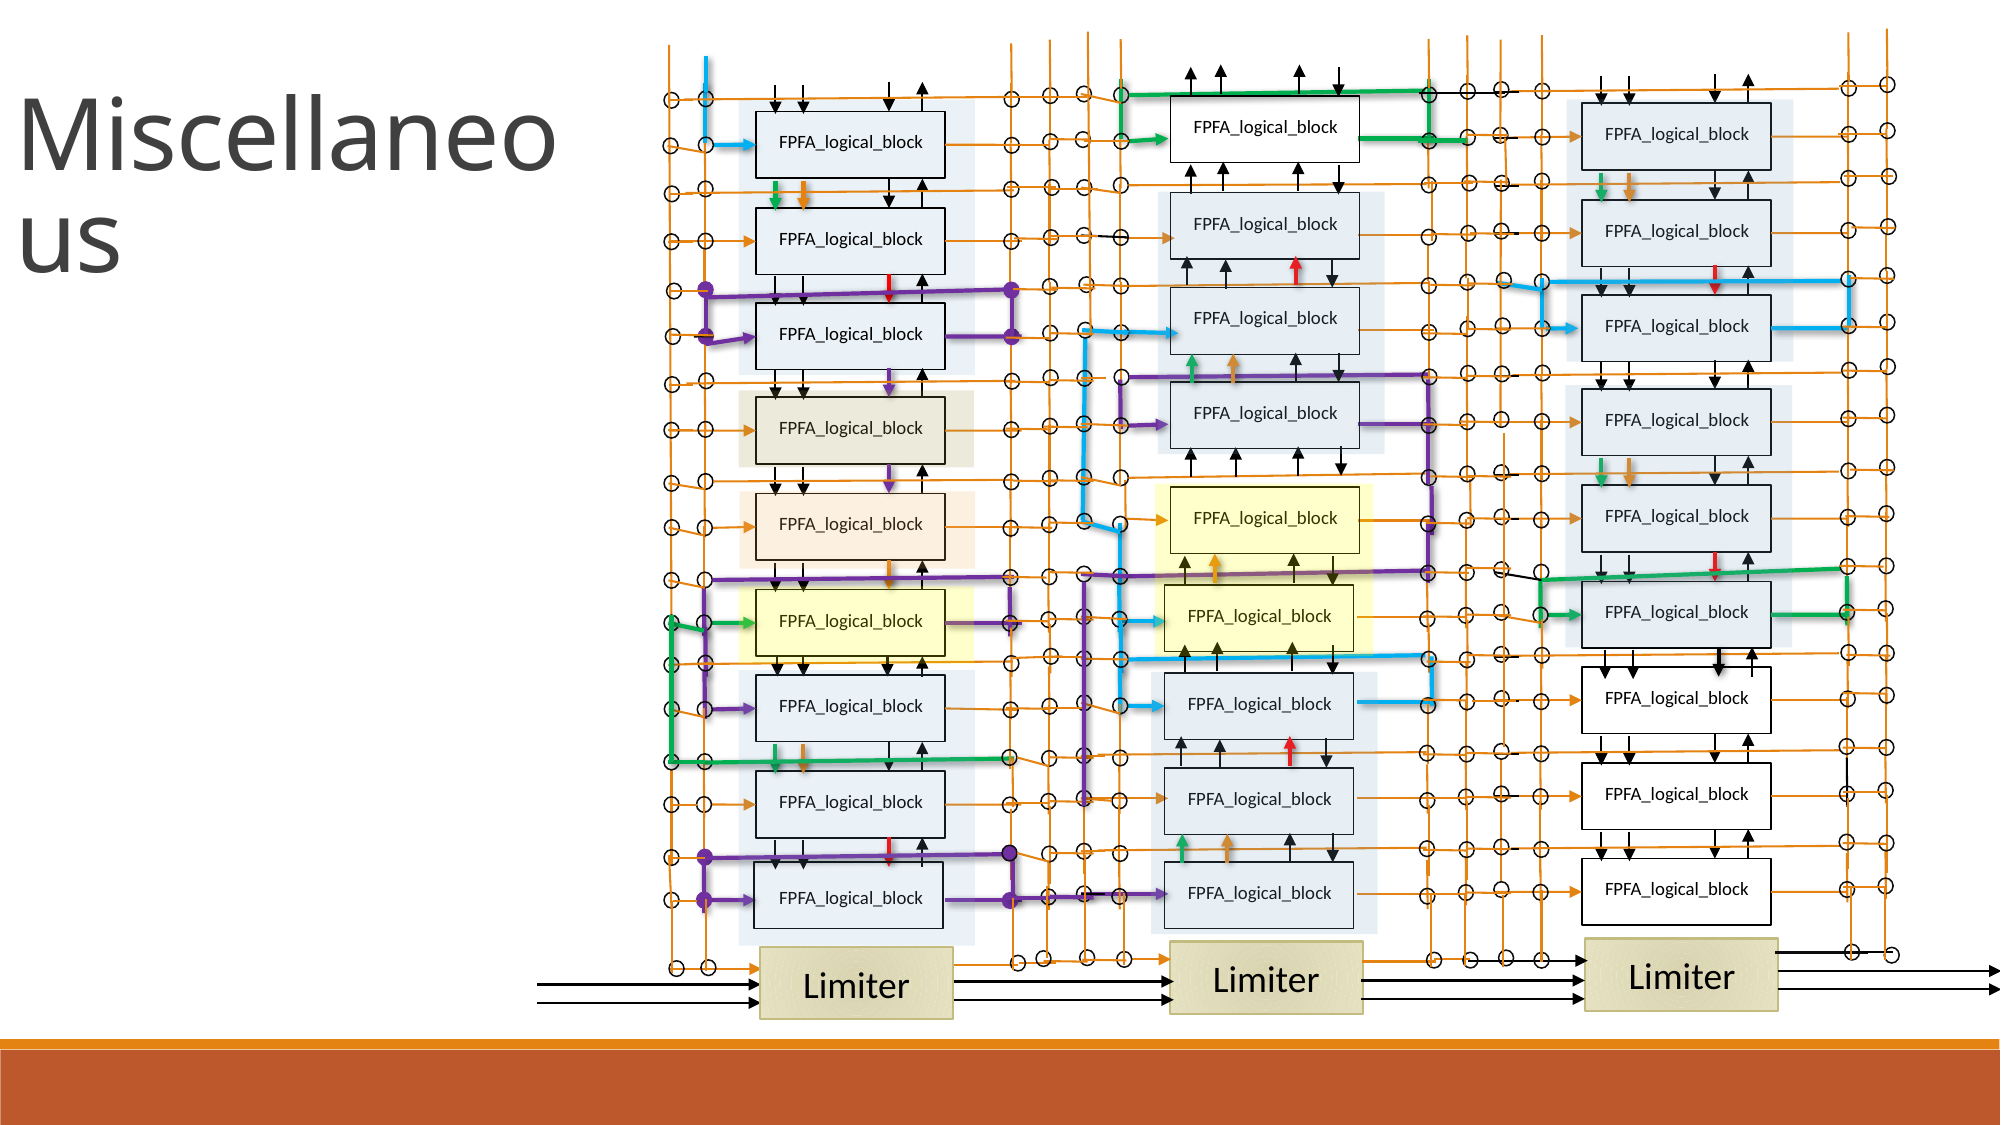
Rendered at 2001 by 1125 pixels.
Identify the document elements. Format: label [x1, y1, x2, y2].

text_box [536, 28, 2000, 1020]
title [0, 47, 599, 301]
